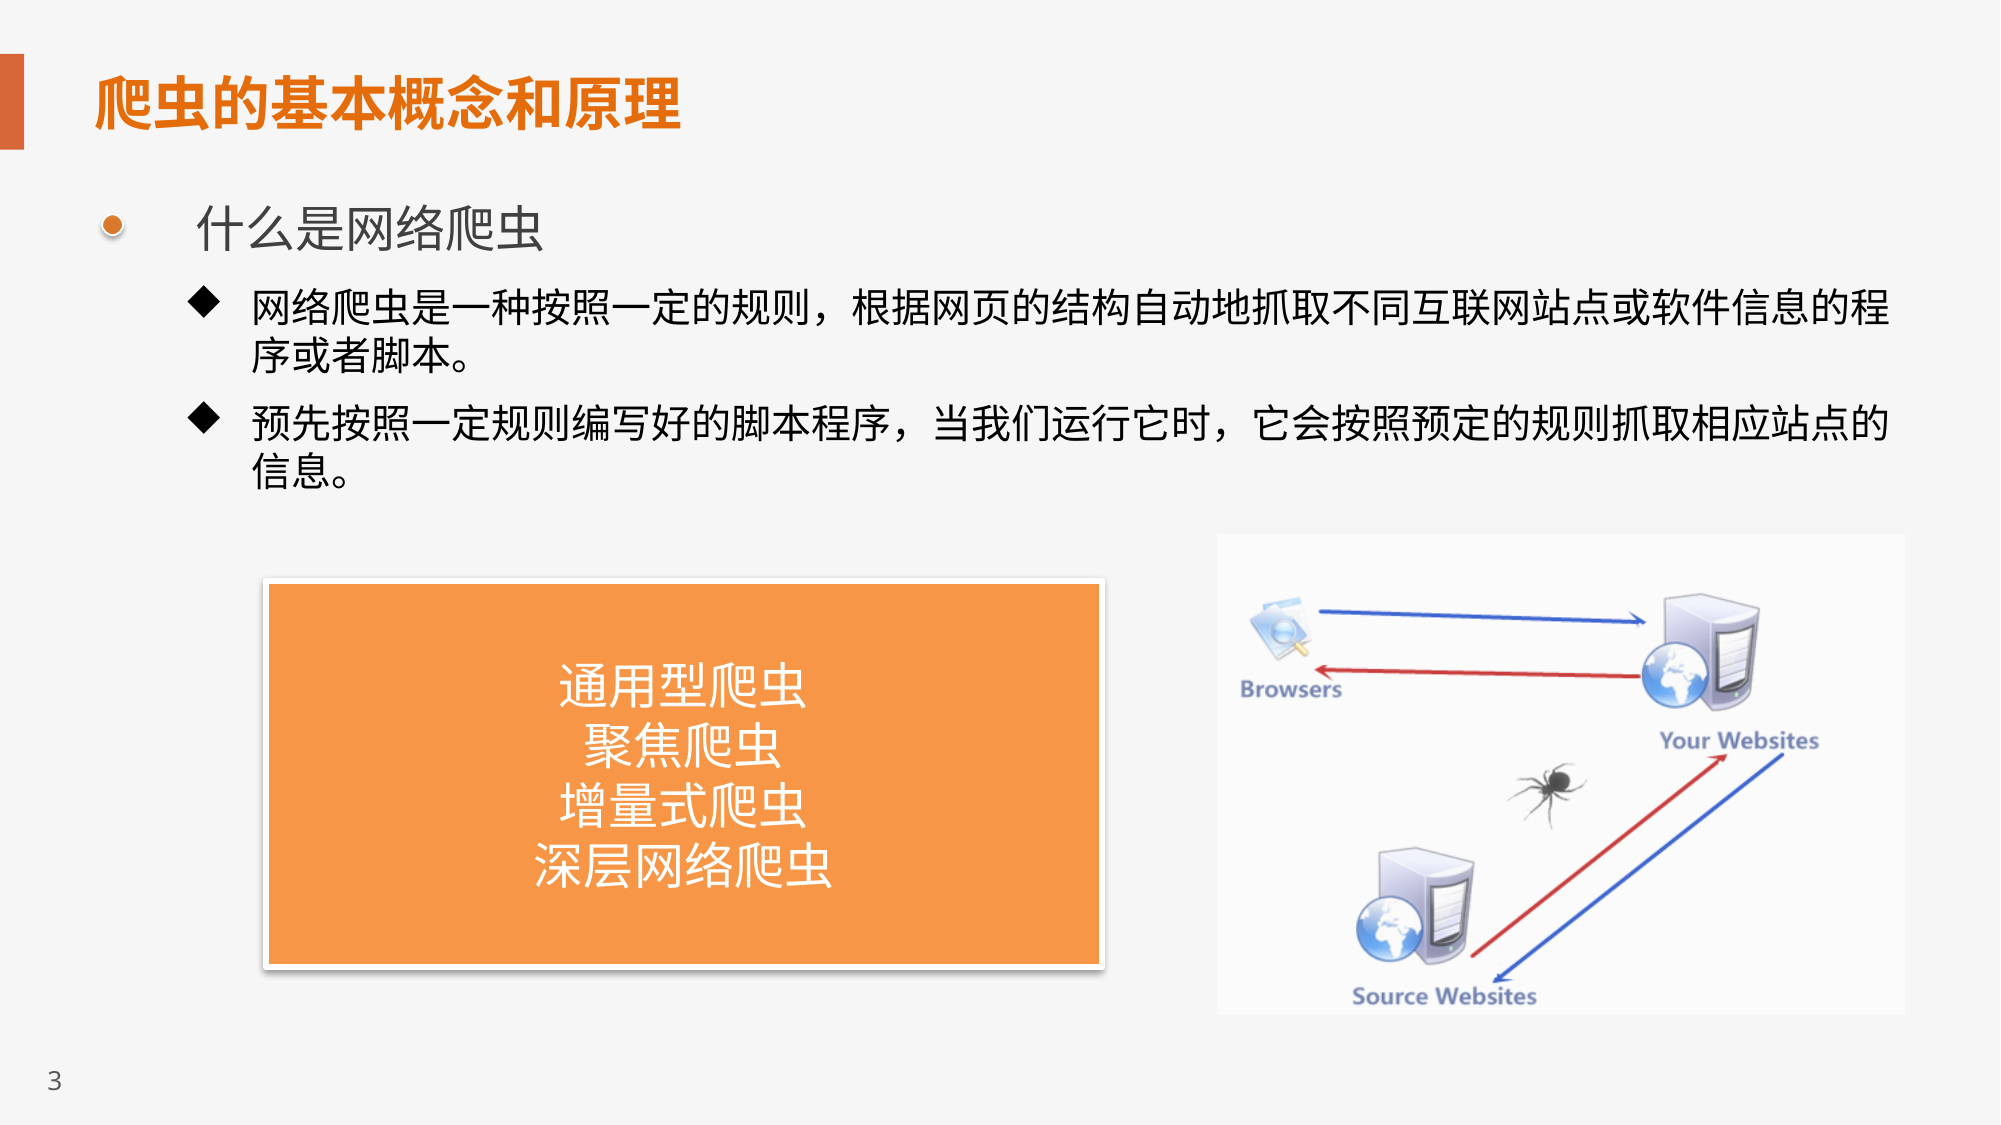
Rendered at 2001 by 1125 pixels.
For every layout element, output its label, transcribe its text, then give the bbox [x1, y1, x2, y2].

list 什么是网络爬虫 网络爬虫是一种按照一定的规则，根据网页的结构自动地抓取不同互联网站点或软件信息的程序或者脚本。 预先按照一定规则编写好的脚本程序，当我们运行它时，它会按照预定的规则抓取相应站点的信息。 [79, 190, 1923, 1043]
title 爬虫的基本概念和原理 [79, 58, 1483, 145]
text_box [1215, 532, 1907, 1016]
picture [94, 210, 130, 246]
text_box 通用型爬虫 聚焦爬虫 增量式爬虫 深层网络爬虫 [263, 578, 1105, 970]
